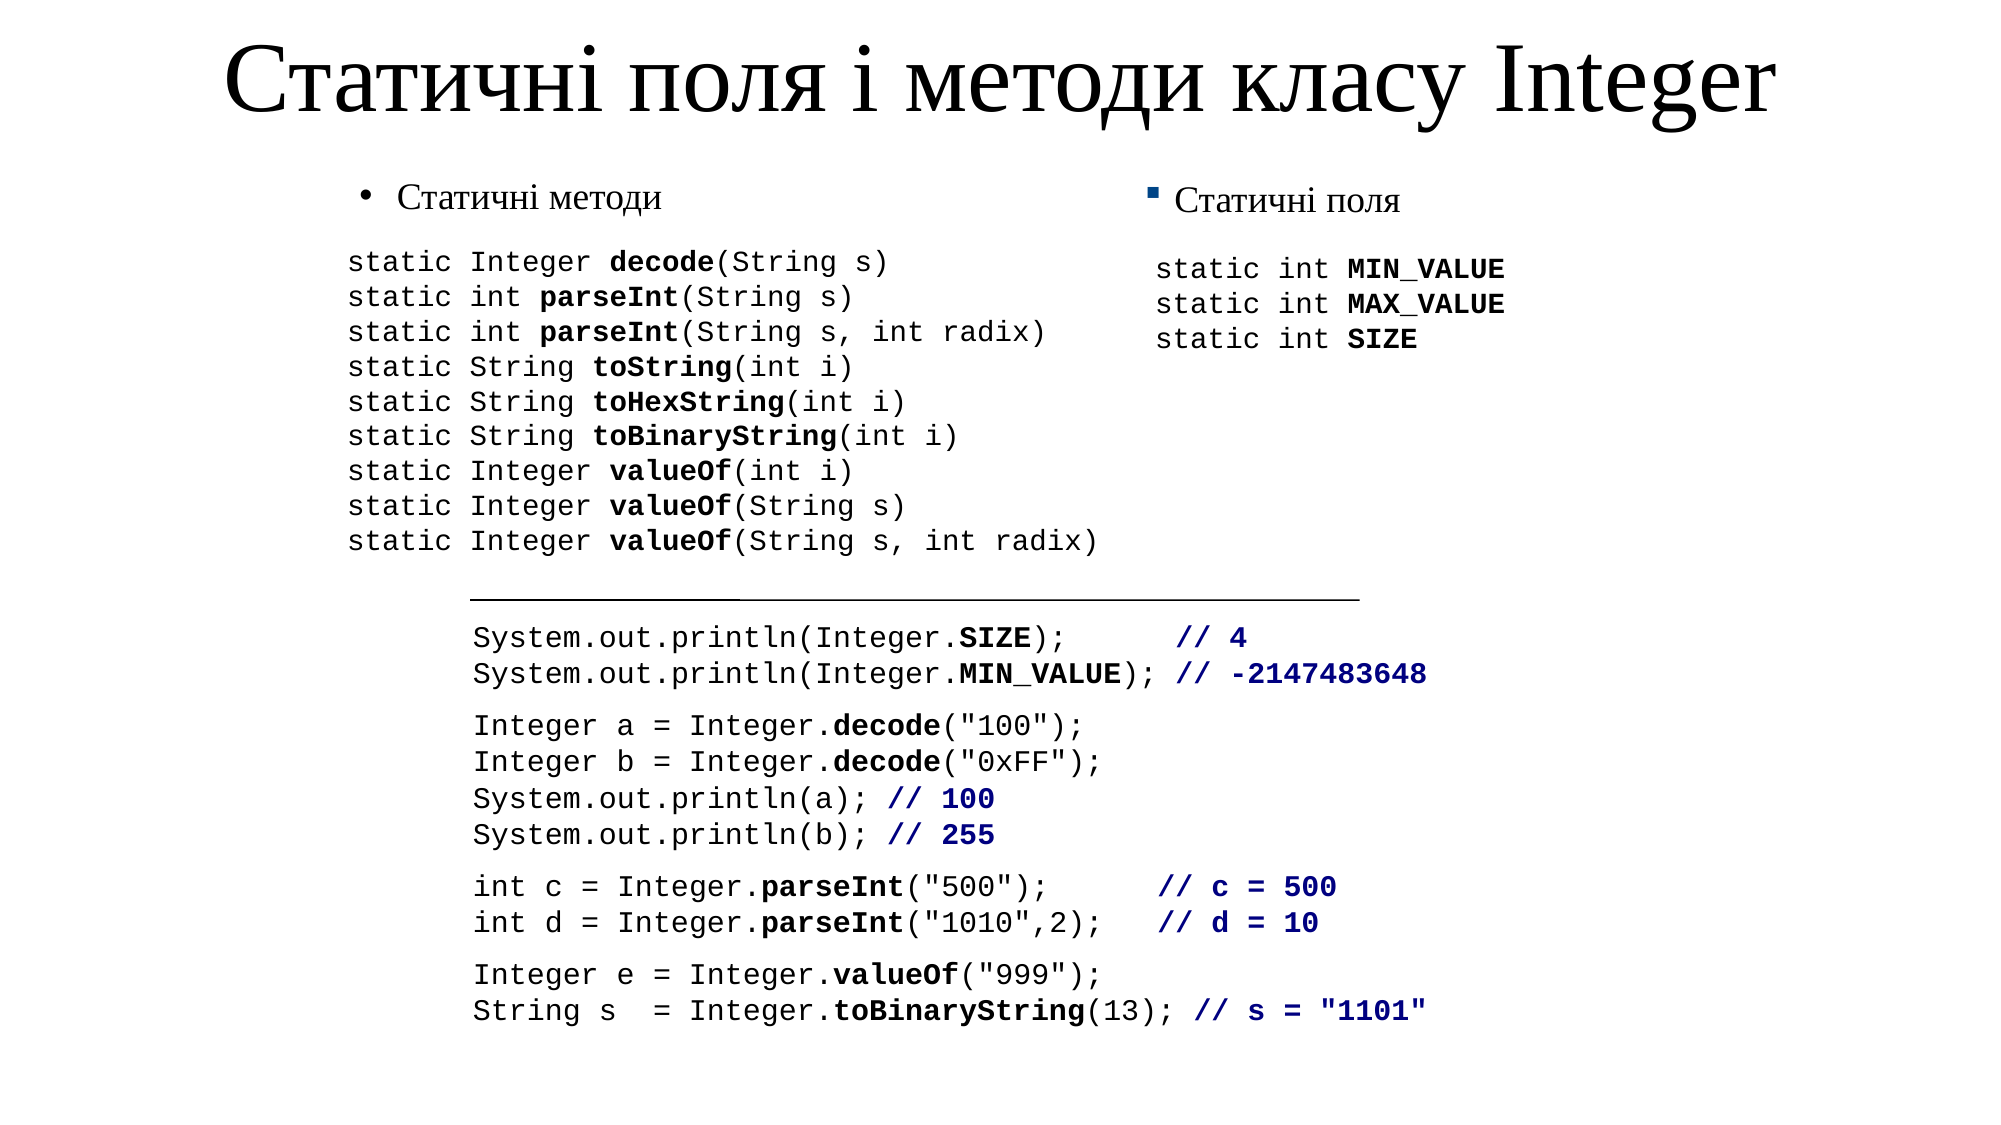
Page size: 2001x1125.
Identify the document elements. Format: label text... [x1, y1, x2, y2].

list Статичні методи [344, 169, 814, 234]
text_box Статичні поля [1129, 167, 1610, 231]
text_box static int MIN_VALUE static int MAX_VALUE static int SIZE [1140, 241, 1532, 362]
title Статичні поля і методи класу Integer [0, 2, 2000, 156]
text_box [470, 612, 1431, 1033]
text_box static Integer decode(String s) static int parseInt(String s) static int parseInt(String s, int radix) static String toString(int i) static String toHexString(int i) static String toBinaryString(int i) static Integer valueOf(int i) static Integer valueOf(String s) static Integer valueOf(String s, int radix) [332, 234, 1137, 564]
